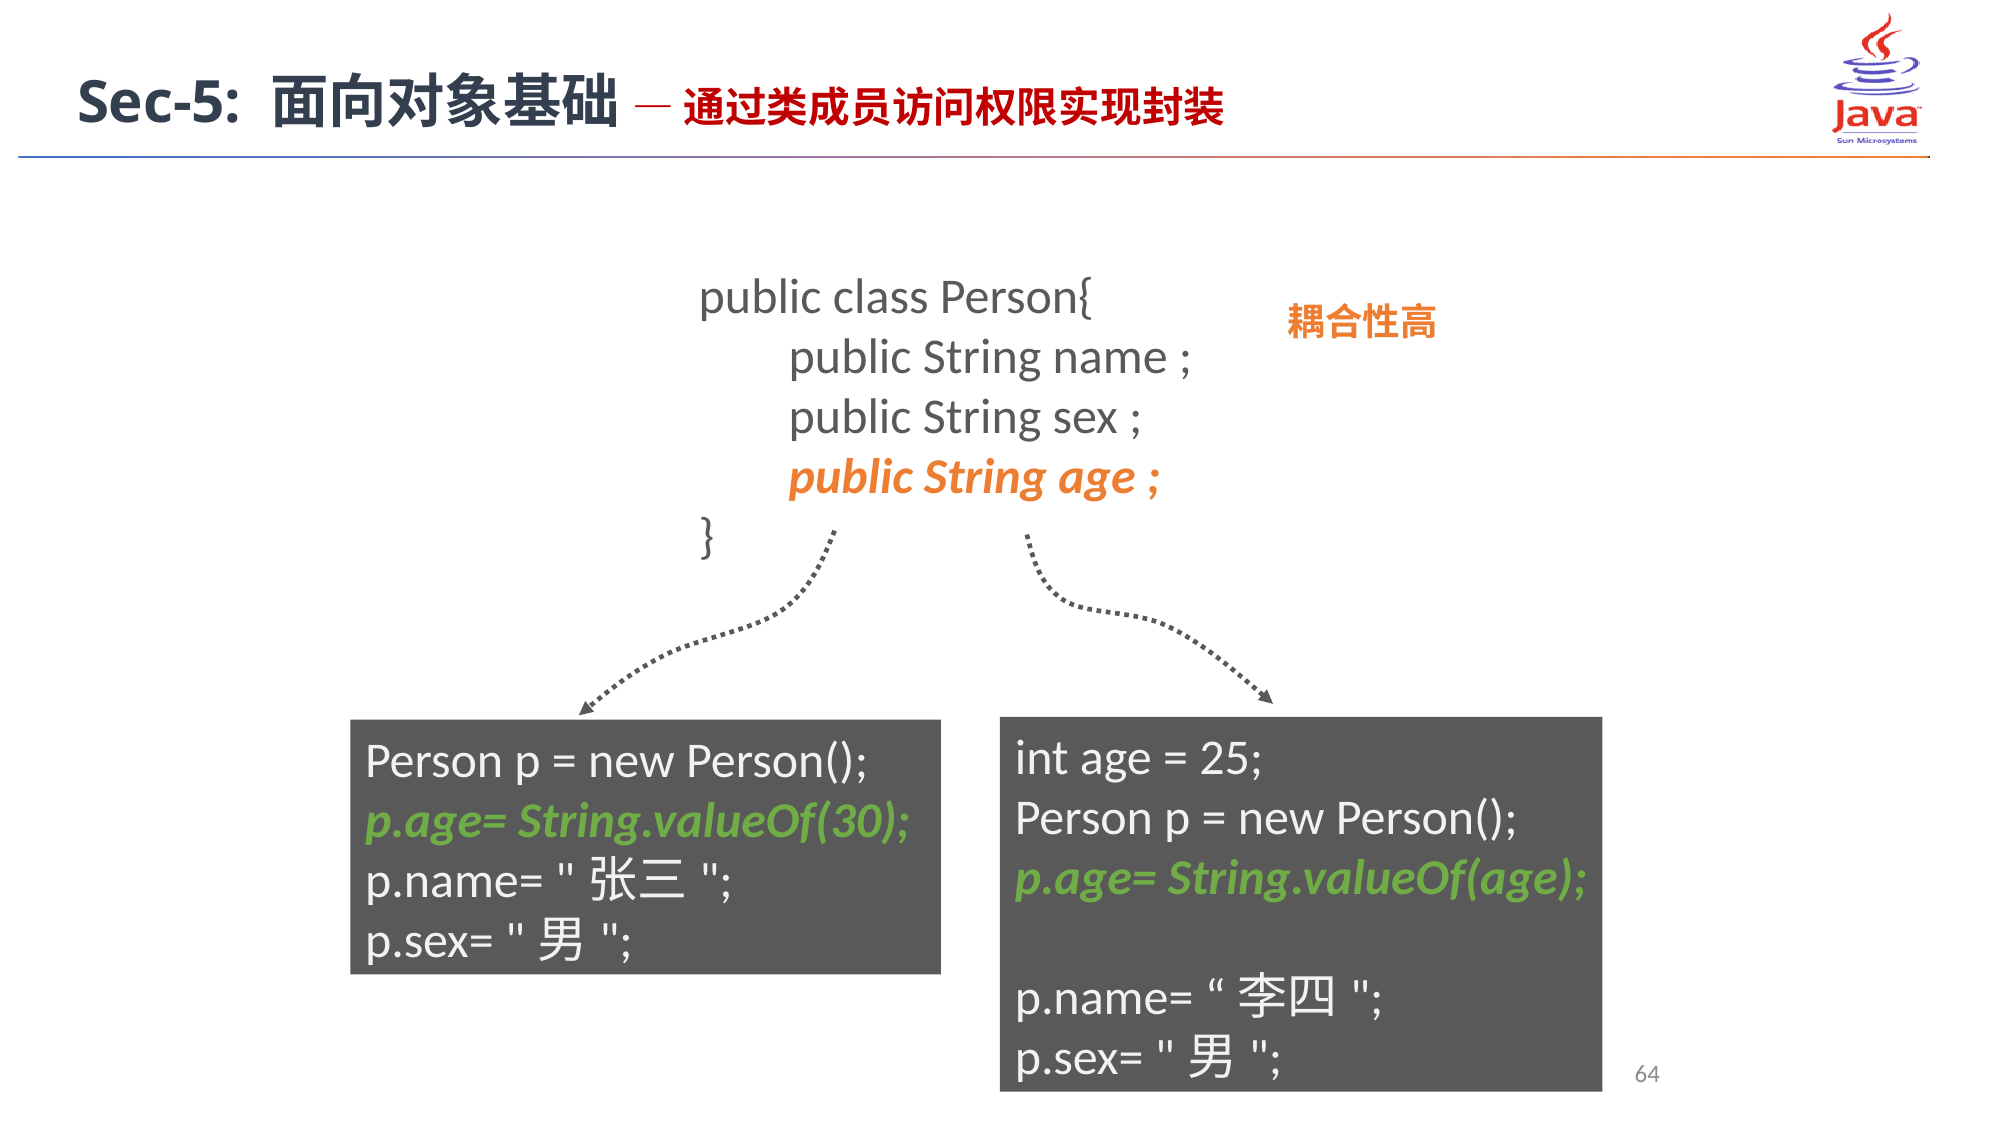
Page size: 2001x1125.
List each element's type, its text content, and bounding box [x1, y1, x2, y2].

slide_number 64 [1325, 1042, 1675, 1103]
text_box public class Person{ public String name ; public String sex ; public String age ; } [684, 256, 1556, 571]
text_box Person p = new Person(); p.age= String.valueOf(30); p.name= "张三"; p.sex= "男"; [350, 719, 941, 975]
picture [1825, 9, 1930, 149]
text_box Sec-5: 面向对象基础 — 通过类成员访问权限实现封装 [74, 62, 1437, 135]
text_box [578, 530, 836, 716]
text_box [1026, 534, 1273, 704]
text_box int age = 25; Person p = new Person(); p.age= String.valueOf(age); p.name= “李四"; p.sex= "男"; [999, 716, 1603, 1092]
text_box 耦合性高 [1273, 290, 1532, 351]
